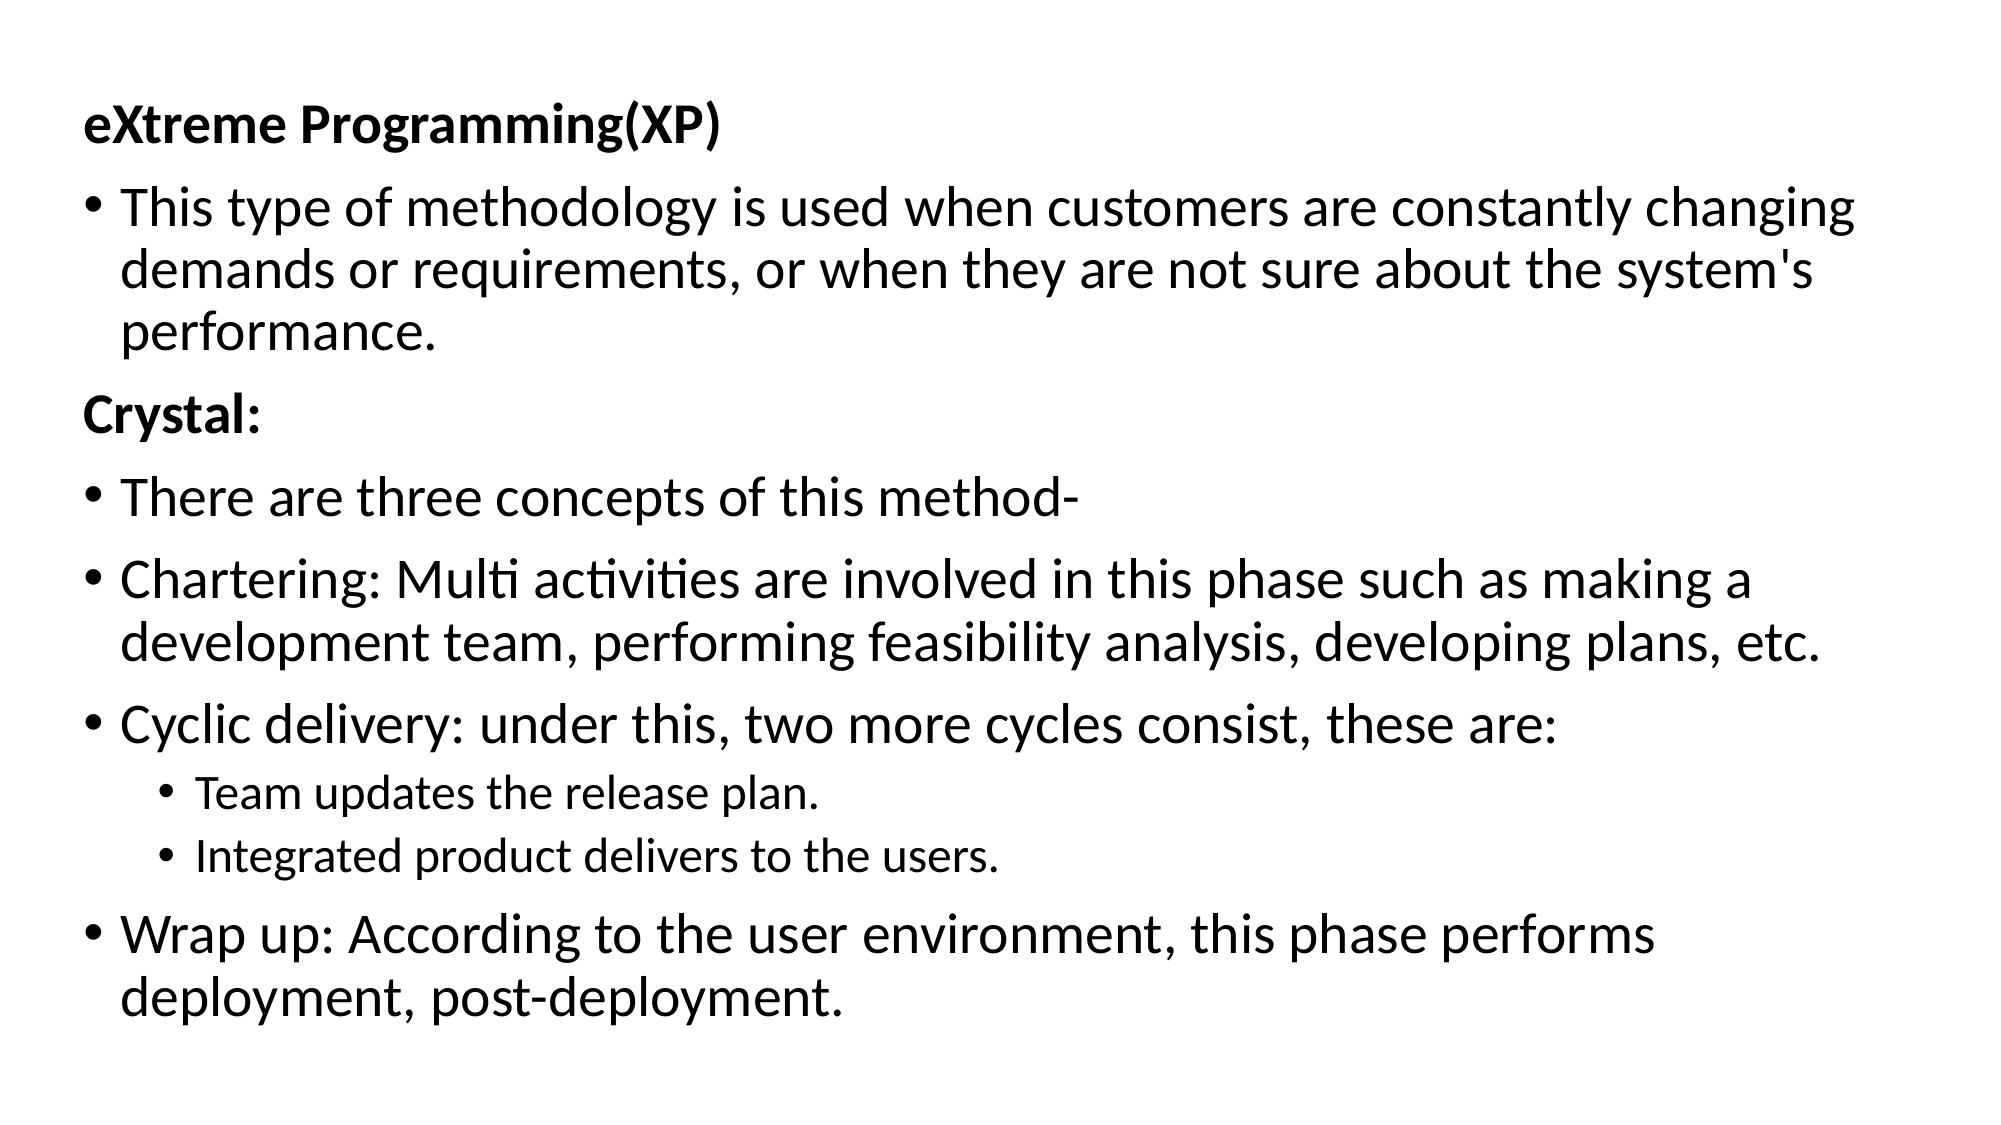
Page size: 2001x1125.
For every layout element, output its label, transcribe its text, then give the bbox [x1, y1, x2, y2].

list eXtreme Programming(XP) This type of methodology is used when customers are constantly changing demands or requirements, or when they are not sure about the system's performance. Crystal: There are three concepts of this method- Chartering: Multi activities are involved in this phase such as making a development team, performing feasibility analysis, developing plans, etc. Cyclic delivery: under this, two more cycles consist, these are: Team updates the release plan. Integrated product delivers to the users. Wrap up: According to the user environment, this phase performs deployment, post-deployment. [68, 86, 1926, 1046]
